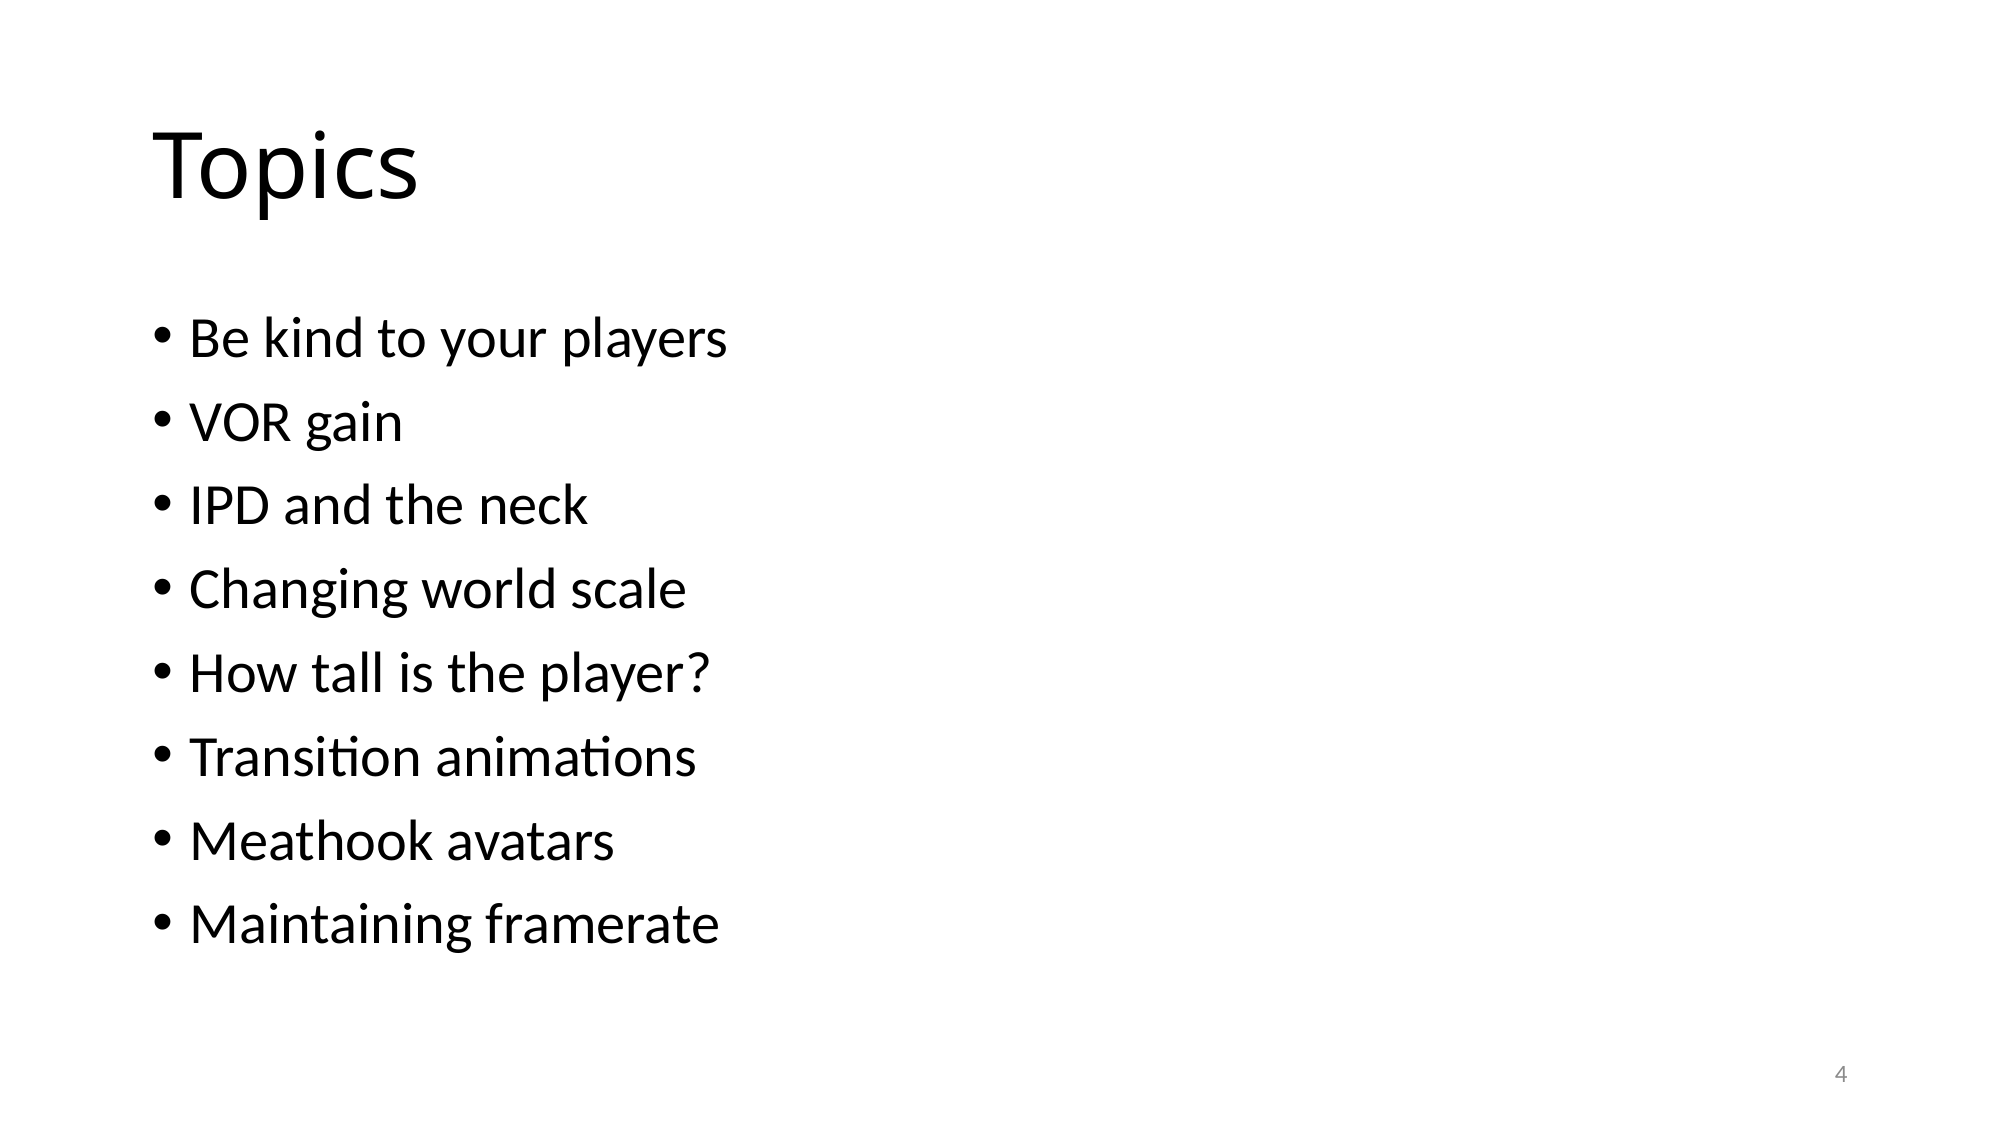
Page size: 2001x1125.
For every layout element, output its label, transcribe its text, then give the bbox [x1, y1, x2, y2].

title Topics [137, 59, 1863, 278]
slide_number 4 [1412, 1042, 1863, 1103]
list Be kind to your players VOR gain IPD and the neck Changing world scale How tall is the player? Transition animations Meathook avatars Maintaining framerate [137, 299, 1863, 1014]
